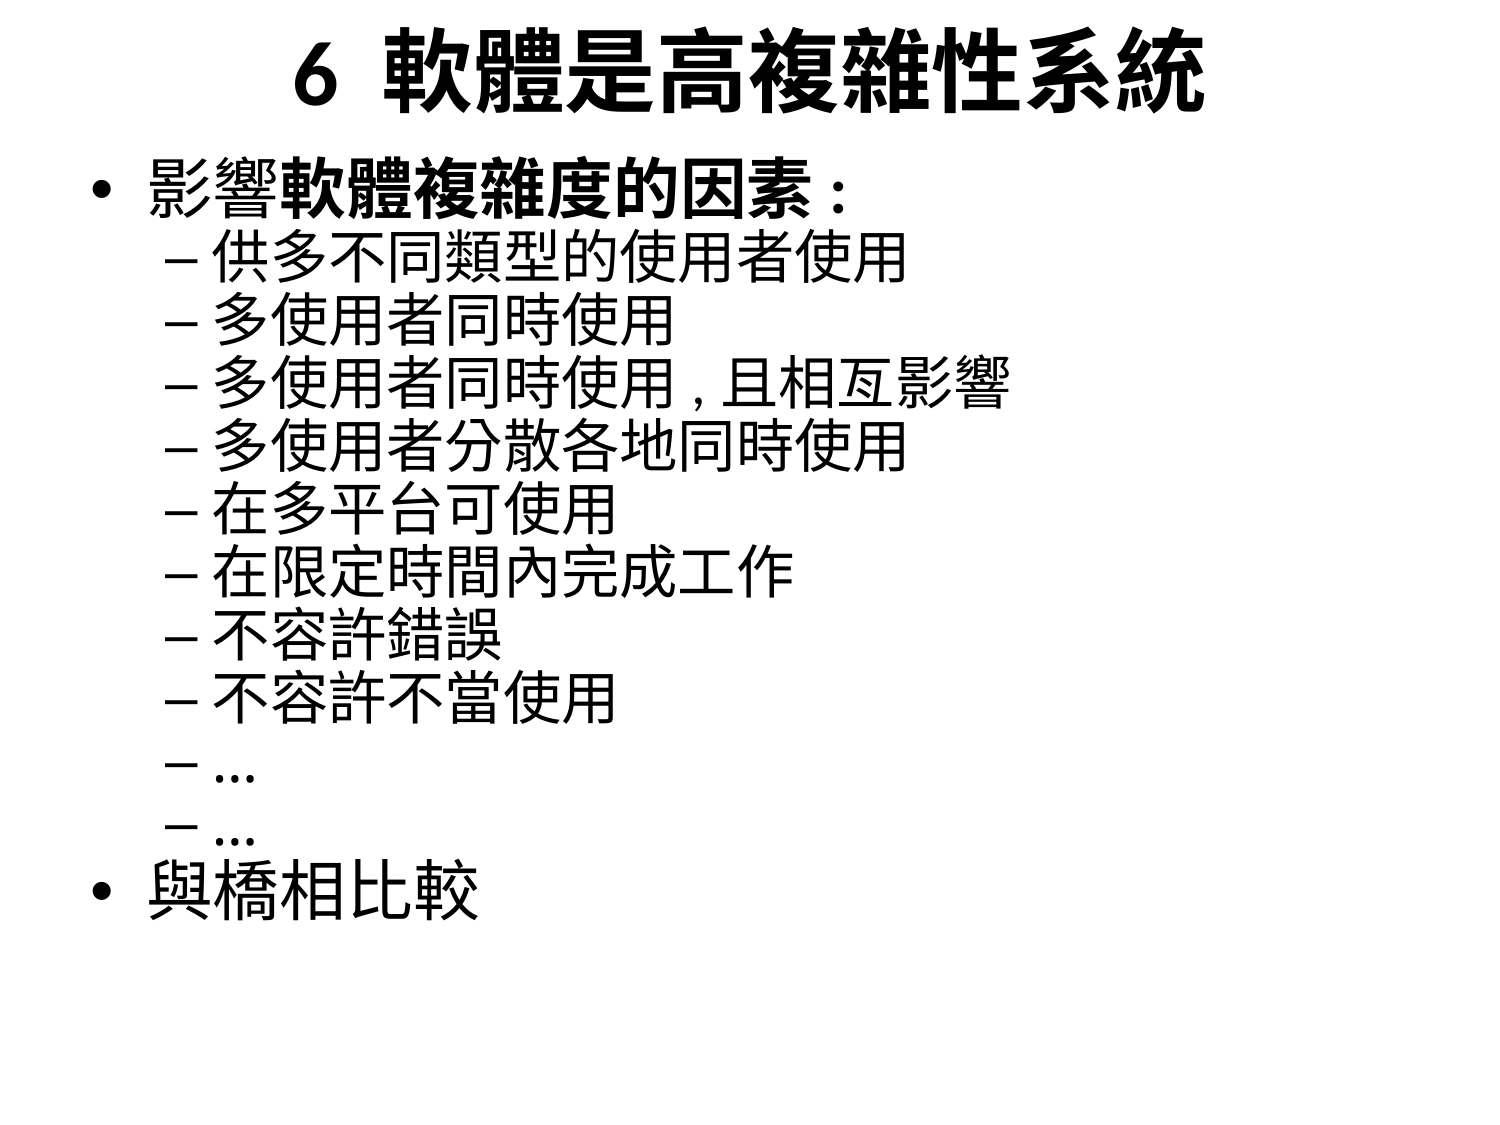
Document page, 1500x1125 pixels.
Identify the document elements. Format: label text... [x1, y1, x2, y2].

title 6 軟體是高複雜性系統 [75, 0, 1425, 138]
list 影響軟體複雜度的因素: 供多不同類型的使用者使用 多使用者同時使用 多使用者同時使用,且相亙影響 多使用者分散各地同時使用 在多平台可使用 在限定時間內完成工作 不容許錯誤 不容許不當使用 … … 與橋相比較 [75, 148, 1425, 1005]
